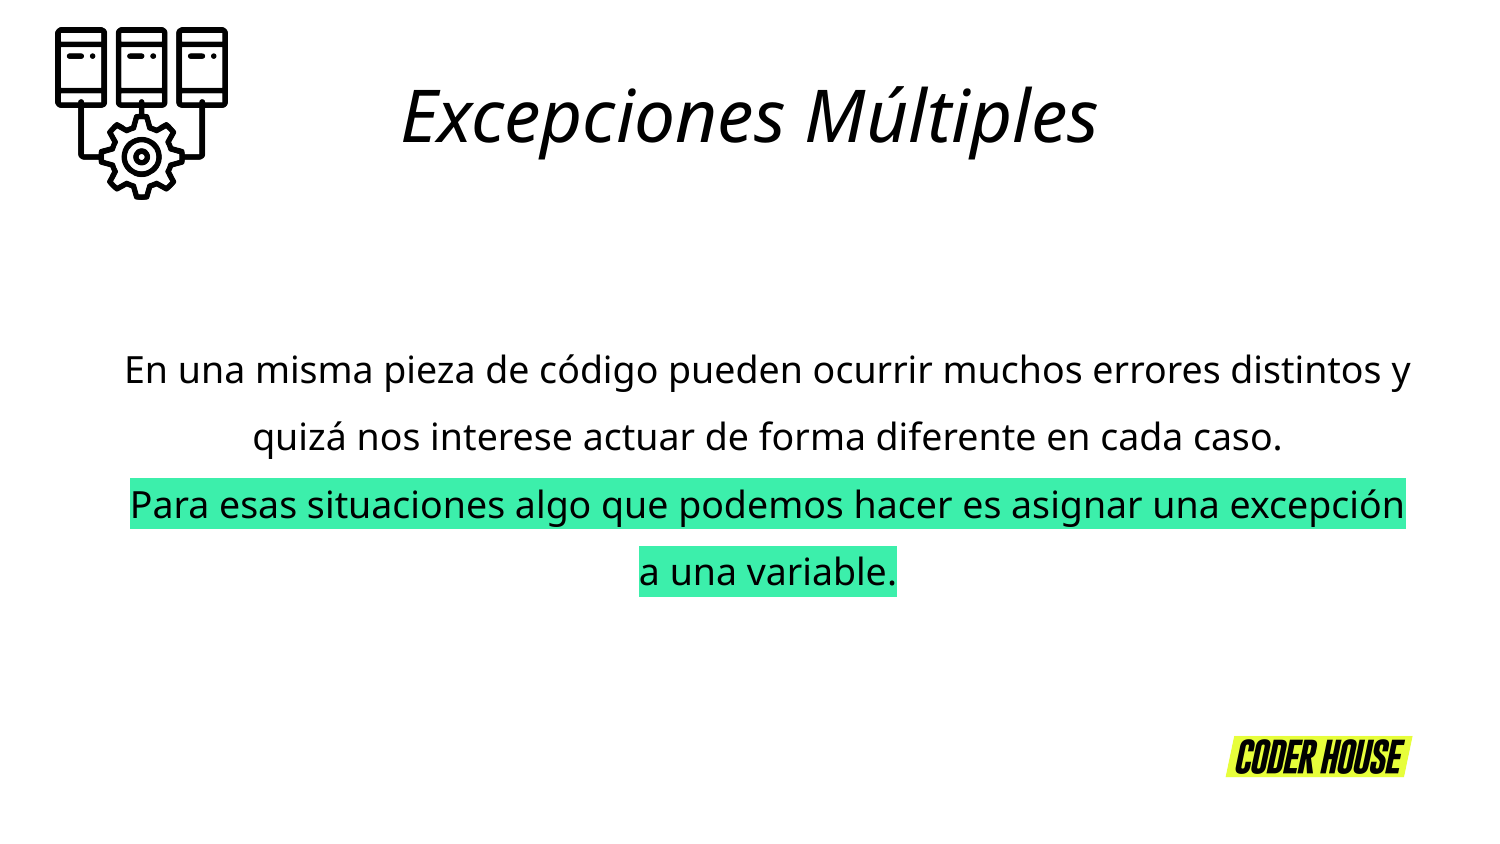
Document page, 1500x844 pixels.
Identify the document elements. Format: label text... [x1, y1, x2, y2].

picture [55, 27, 229, 200]
text_box En una misma pieza de código pueden ocurrir muchos errores distintos y quizá nos interese actuar de forma diferente en cada caso. Para esas situaciones algo que podemos hacer es asignar una excepción a una variable. [103, 263, 1434, 685]
text_box Excepciones Múltiples [232, 41, 1326, 185]
picture [1221, 728, 1417, 784]
